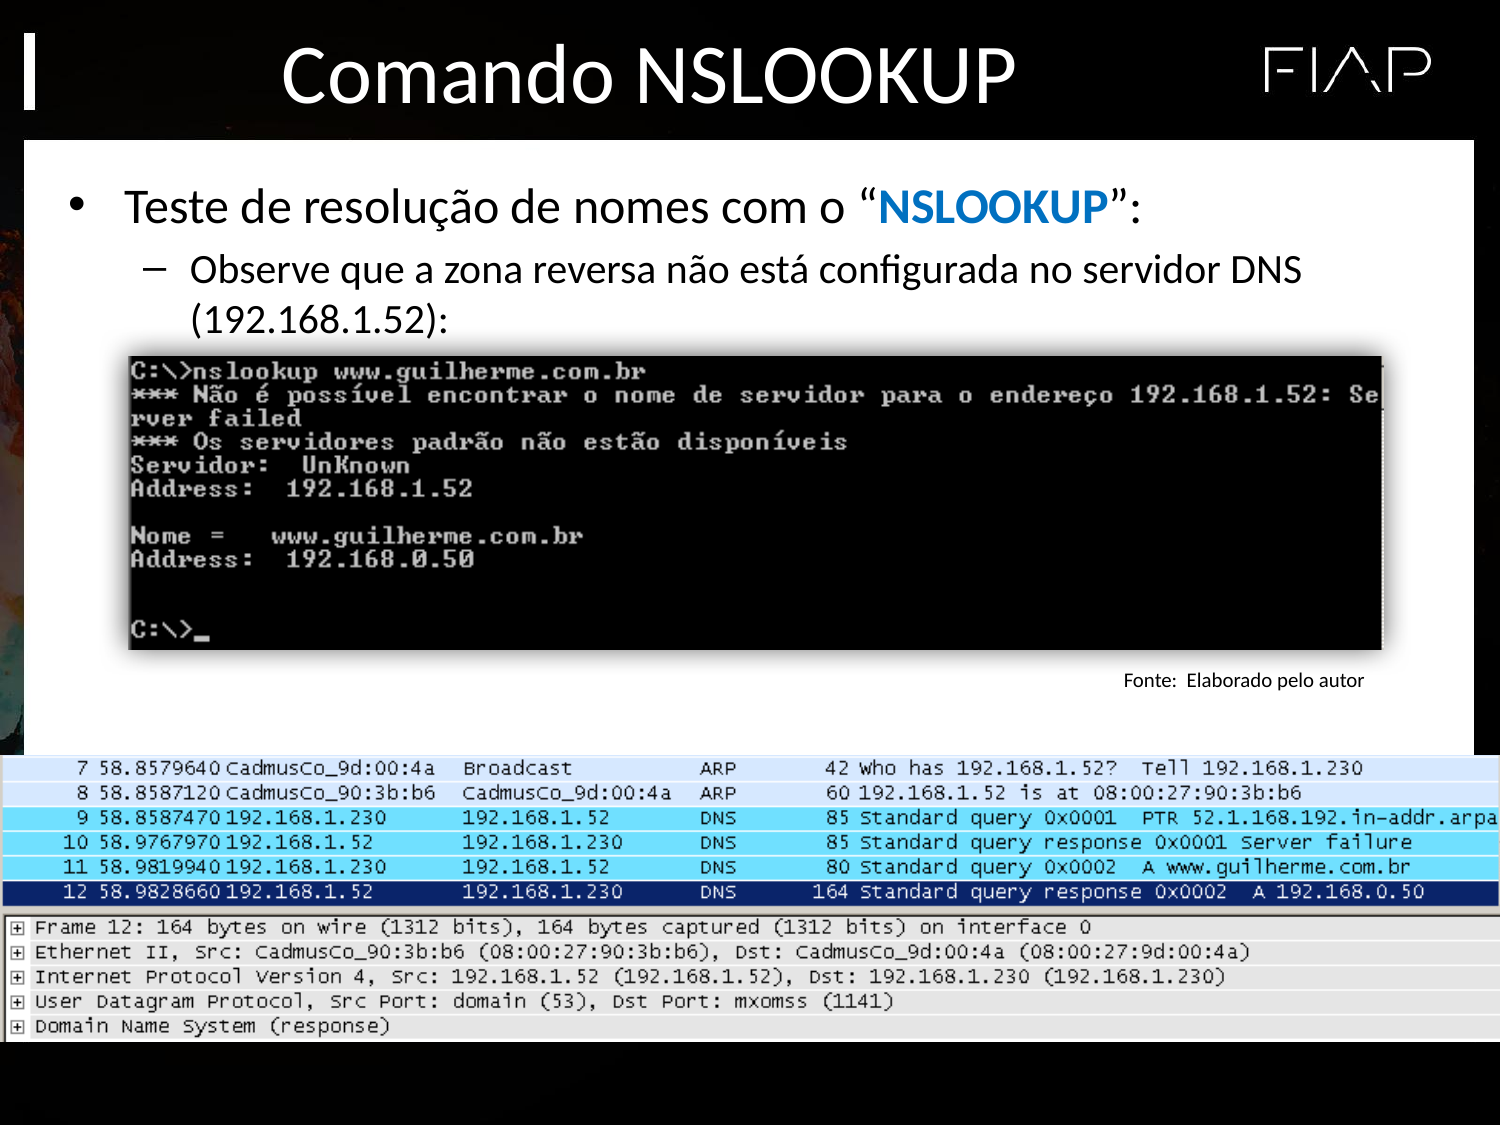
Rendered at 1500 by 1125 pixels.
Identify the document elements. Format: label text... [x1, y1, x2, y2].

list Teste de resolução de nomes com o “NSLOOKUP”: Observe que a zona reversa não está configurada no servidor DNS (192.168.1.52): Tráfego capturado pelo WireShark: [53, 165, 1445, 754]
picture [0, 0, 1500, 1125]
text_box Fonte: Elaborado pelo autor [1108, 659, 1384, 700]
title Comando NSLOOKUP [53, 10, 1247, 129]
